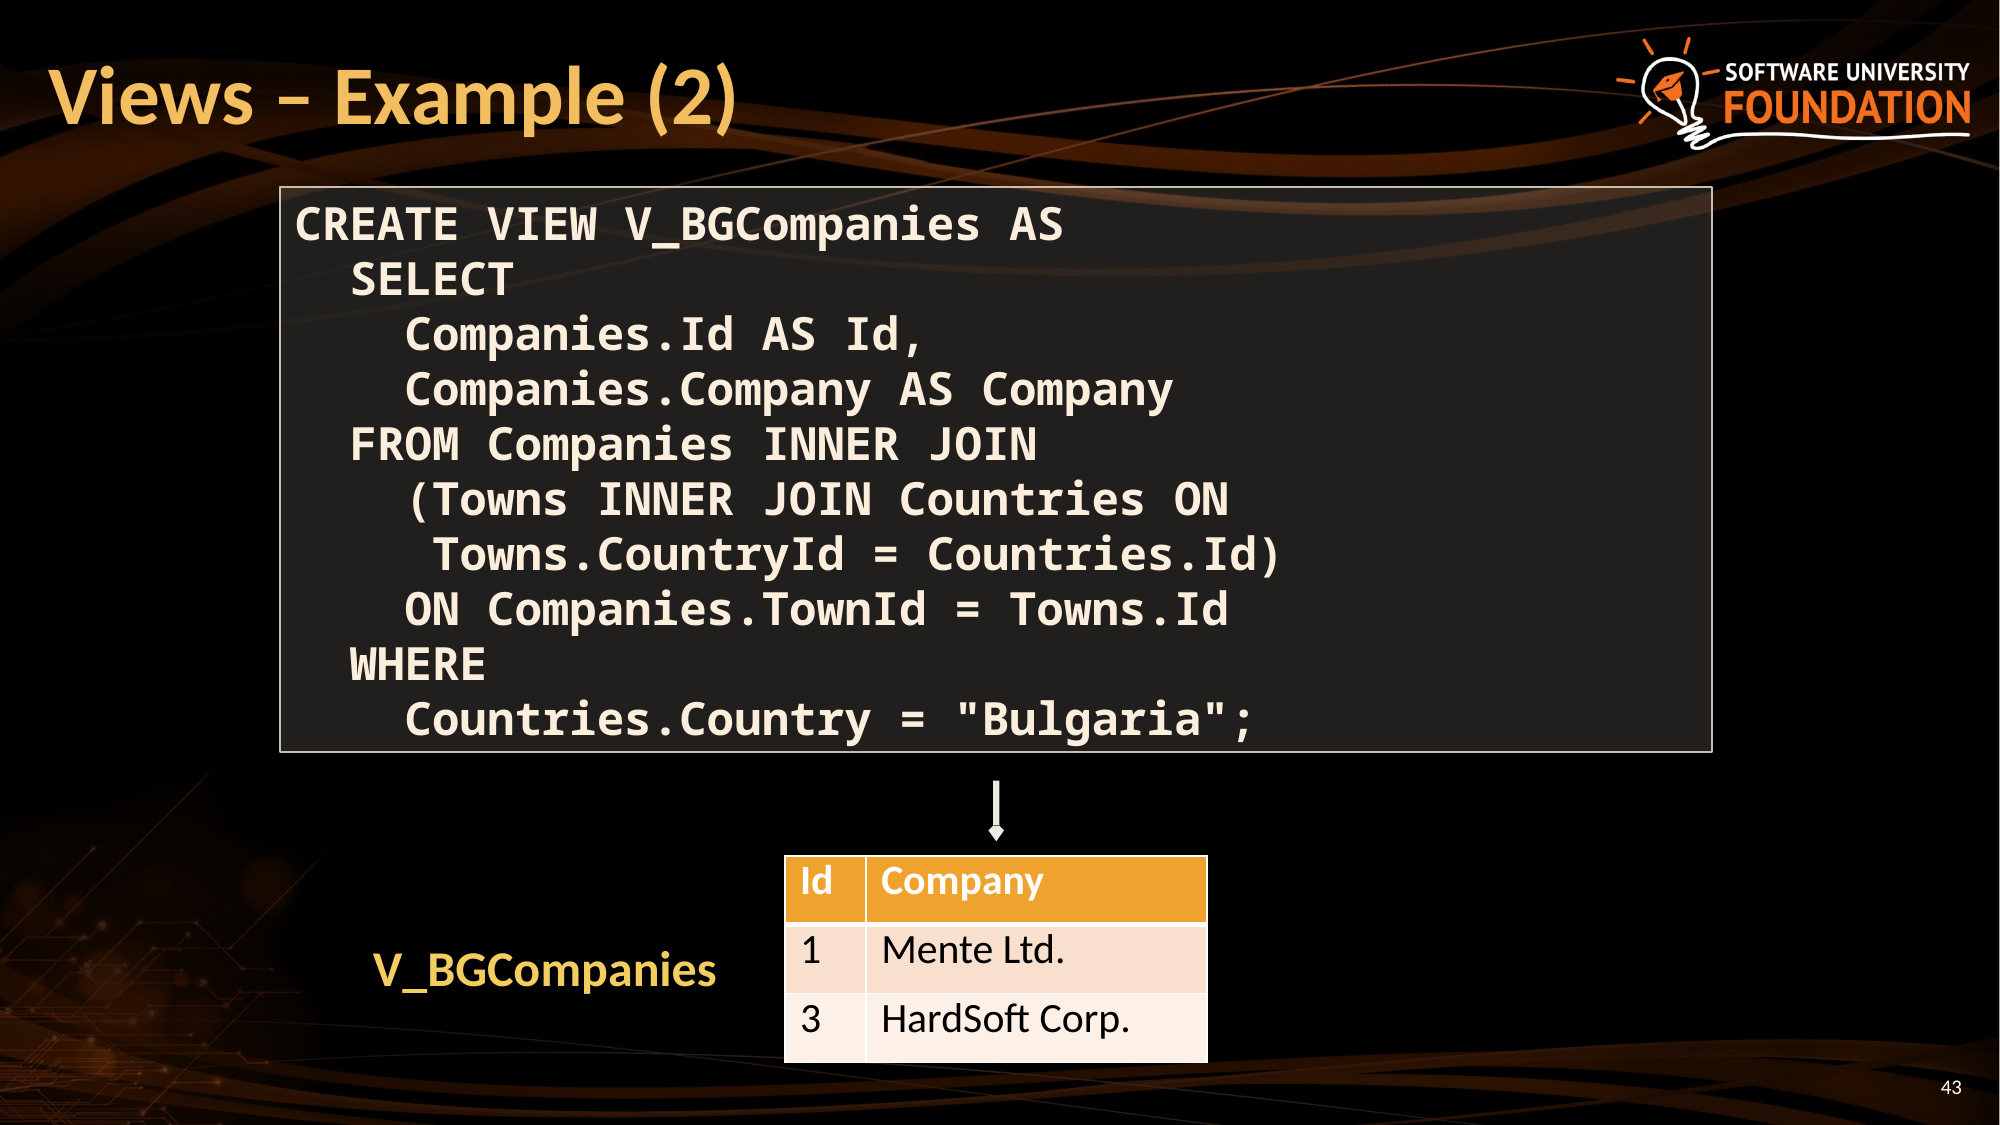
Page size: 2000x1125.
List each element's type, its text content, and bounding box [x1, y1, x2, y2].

table_cell 1 [786, 927, 865, 993]
text_box V_BGCompanies [358, 935, 733, 1005]
table_cell Mente Ltd. [867, 927, 1206, 993]
table_cell HardSoft Corp. [867, 994, 1206, 1062]
table_cell 3 [786, 994, 865, 1062]
table_header Company [867, 857, 1206, 922]
text_box CREATE VIEW V_BGCompanies AS SELECT Companies.Id AS Id, Companies.Company AS Company FROM Companies INNER JOIN (Towns INNER JOIN Countries ON Towns.CountryId = Countries.Id) ON Companies.TownId = Towns.Id WHERE Countries.Country = "Bulgaria"; [279, 187, 1713, 752]
title Views – Example (2) [30, 6, 1602, 189]
picture [0, 0, 2000, 1125]
slide_number 43 [1897, 1070, 1968, 1103]
table_header Id [786, 857, 865, 922]
